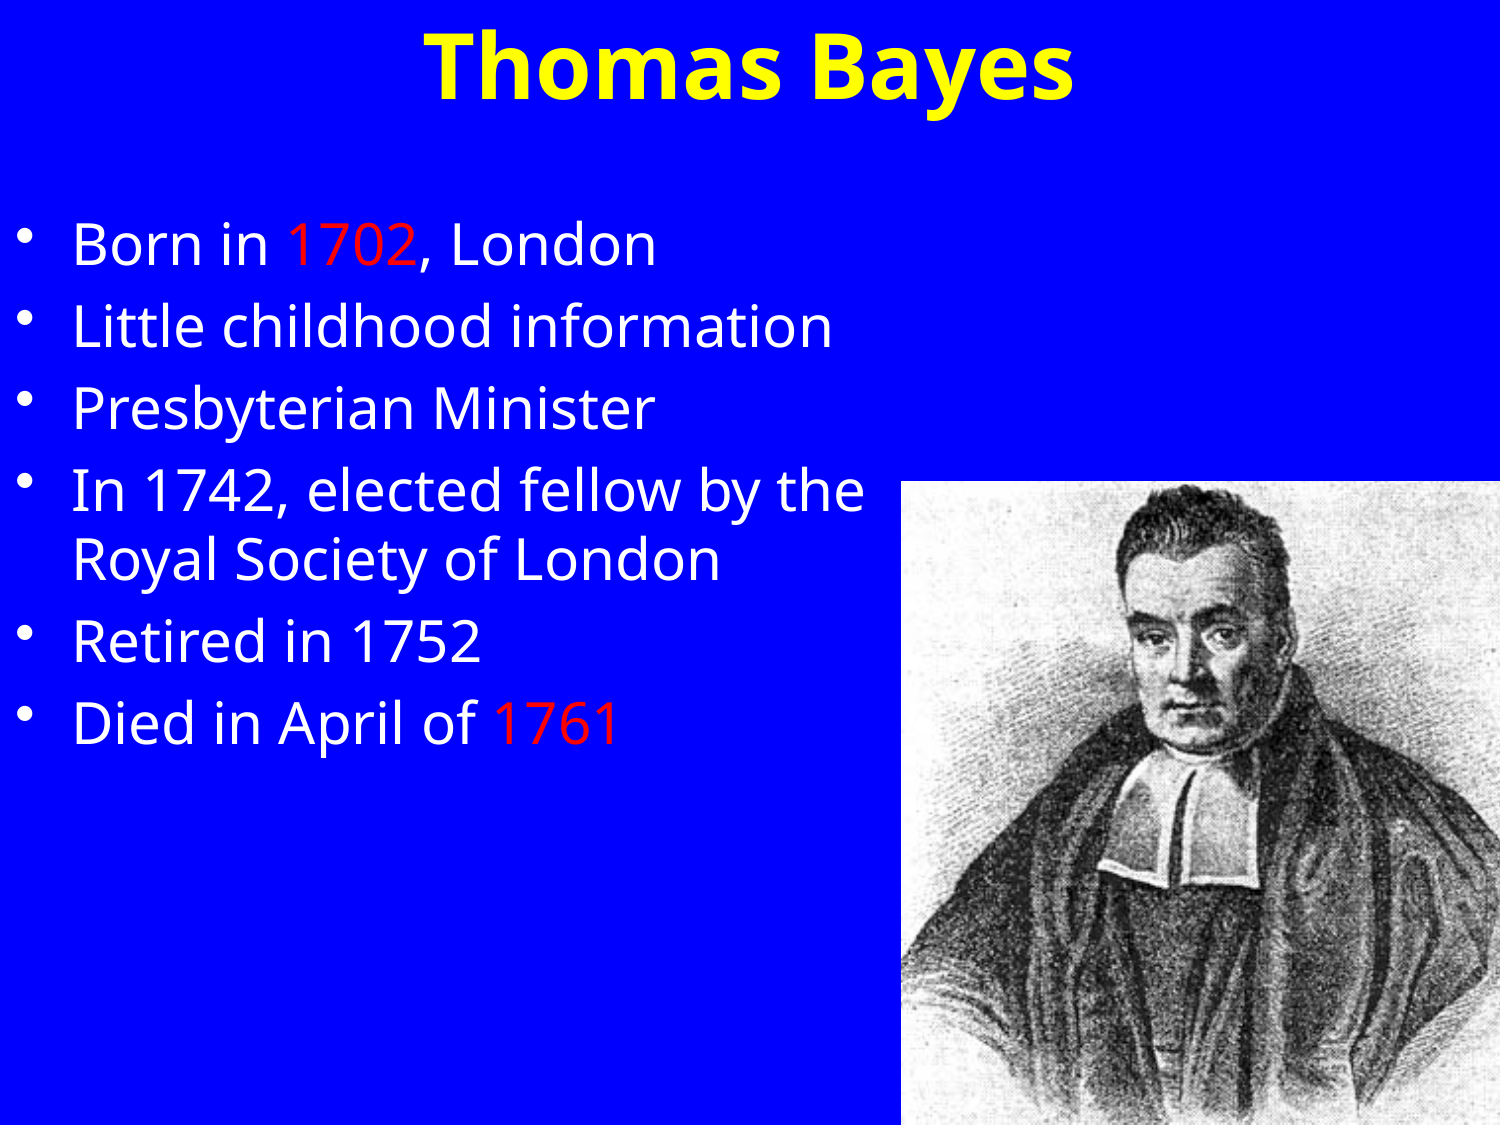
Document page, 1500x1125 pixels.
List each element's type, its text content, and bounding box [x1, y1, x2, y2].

list Born in 1702, London Little childhood information Presbyterian Minister In 1742, elected fellow by the Royal Society of London Retired in 1752 Died in April of 1761 [0, 199, 901, 1051]
title Thomas Bayes [0, 1, 1500, 126]
picture [900, 481, 1500, 1125]
